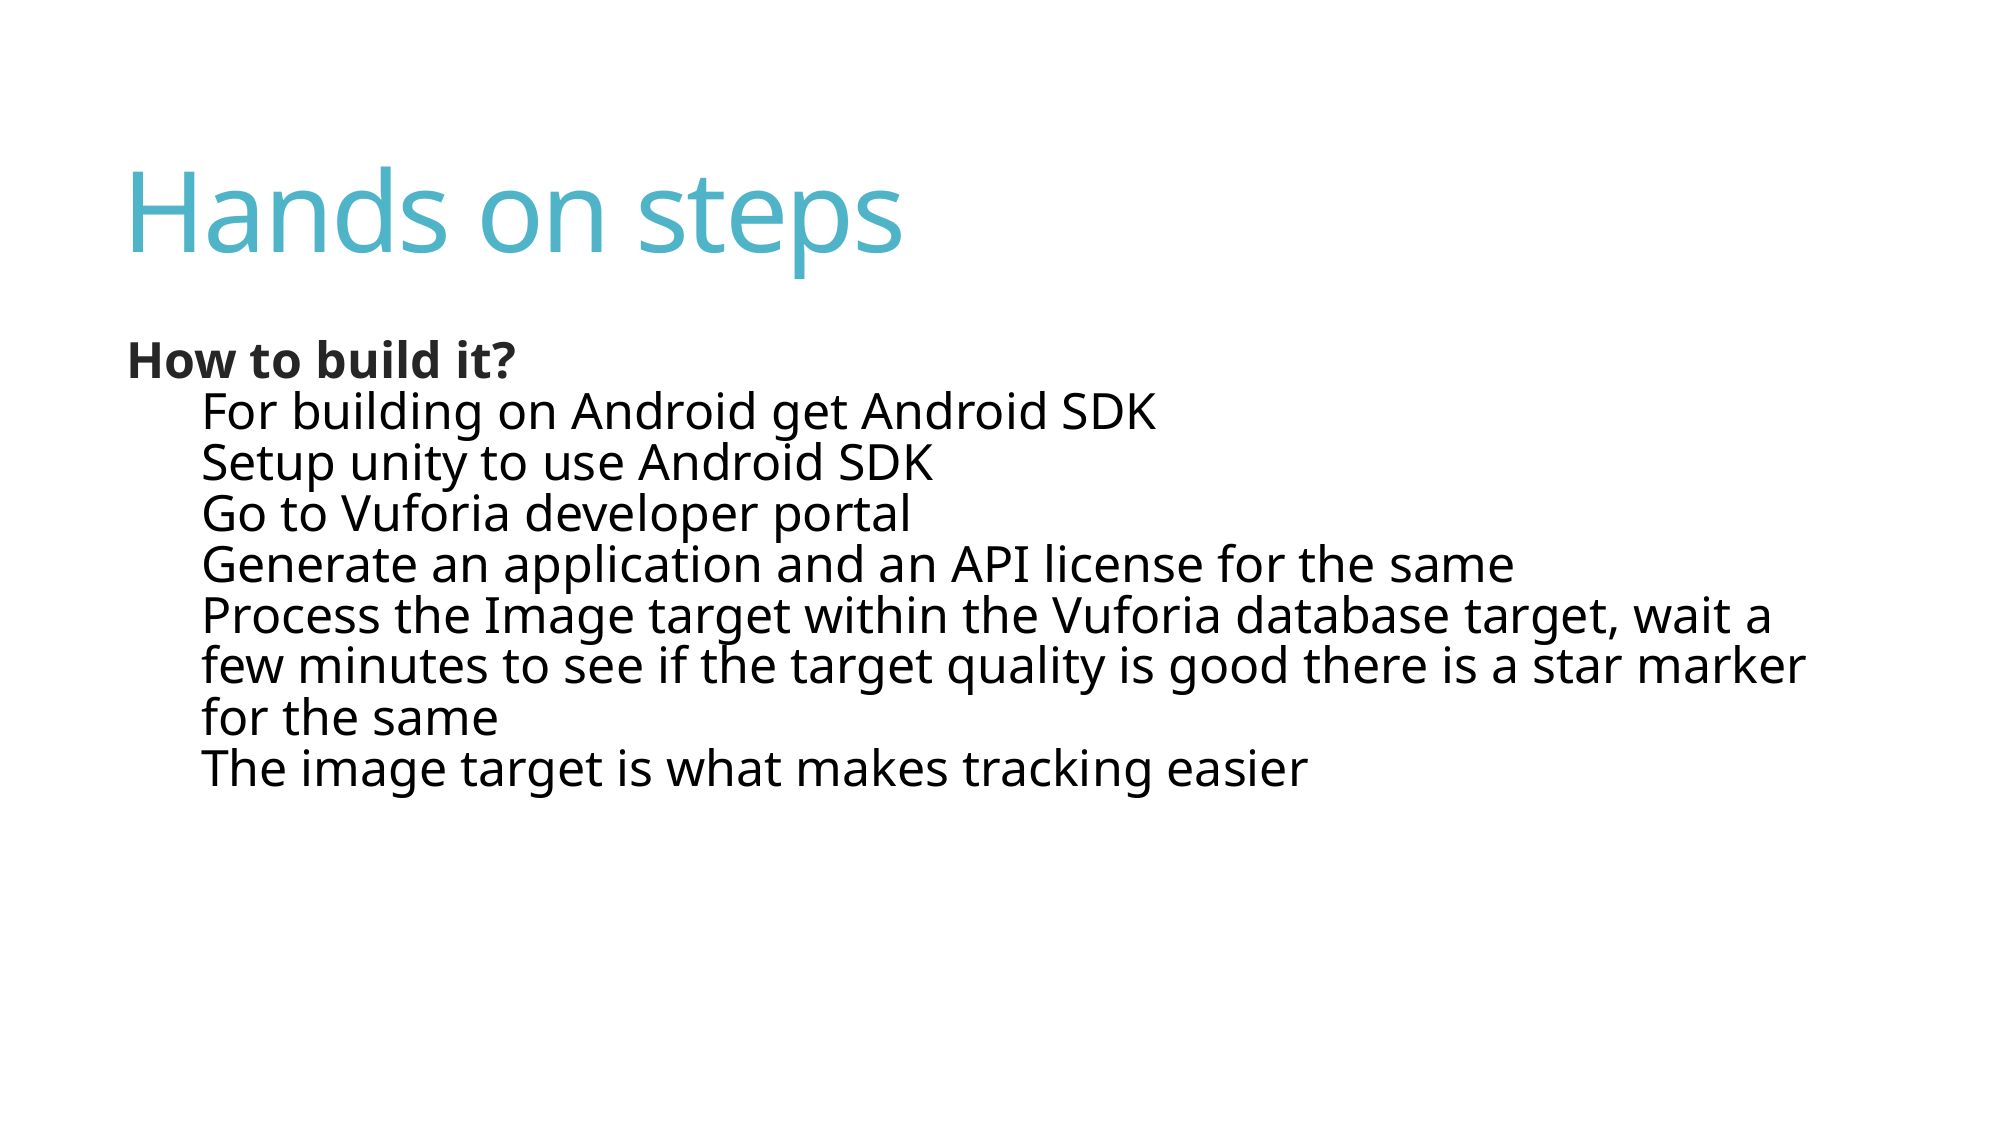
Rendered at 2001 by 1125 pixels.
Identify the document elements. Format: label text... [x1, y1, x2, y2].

list How to build it? For building on Android get Android SDK Setup unity to use Android SDK Go to Vuforia developer portal Generate an application and an API license for the same Process the Image target within the Vuforia database target, wait a few minutes to see if the target quality is good there is a star marker for the same The image target is what makes tracking easier [111, 329, 1876, 948]
title Hands on steps [107, 81, 1875, 354]
